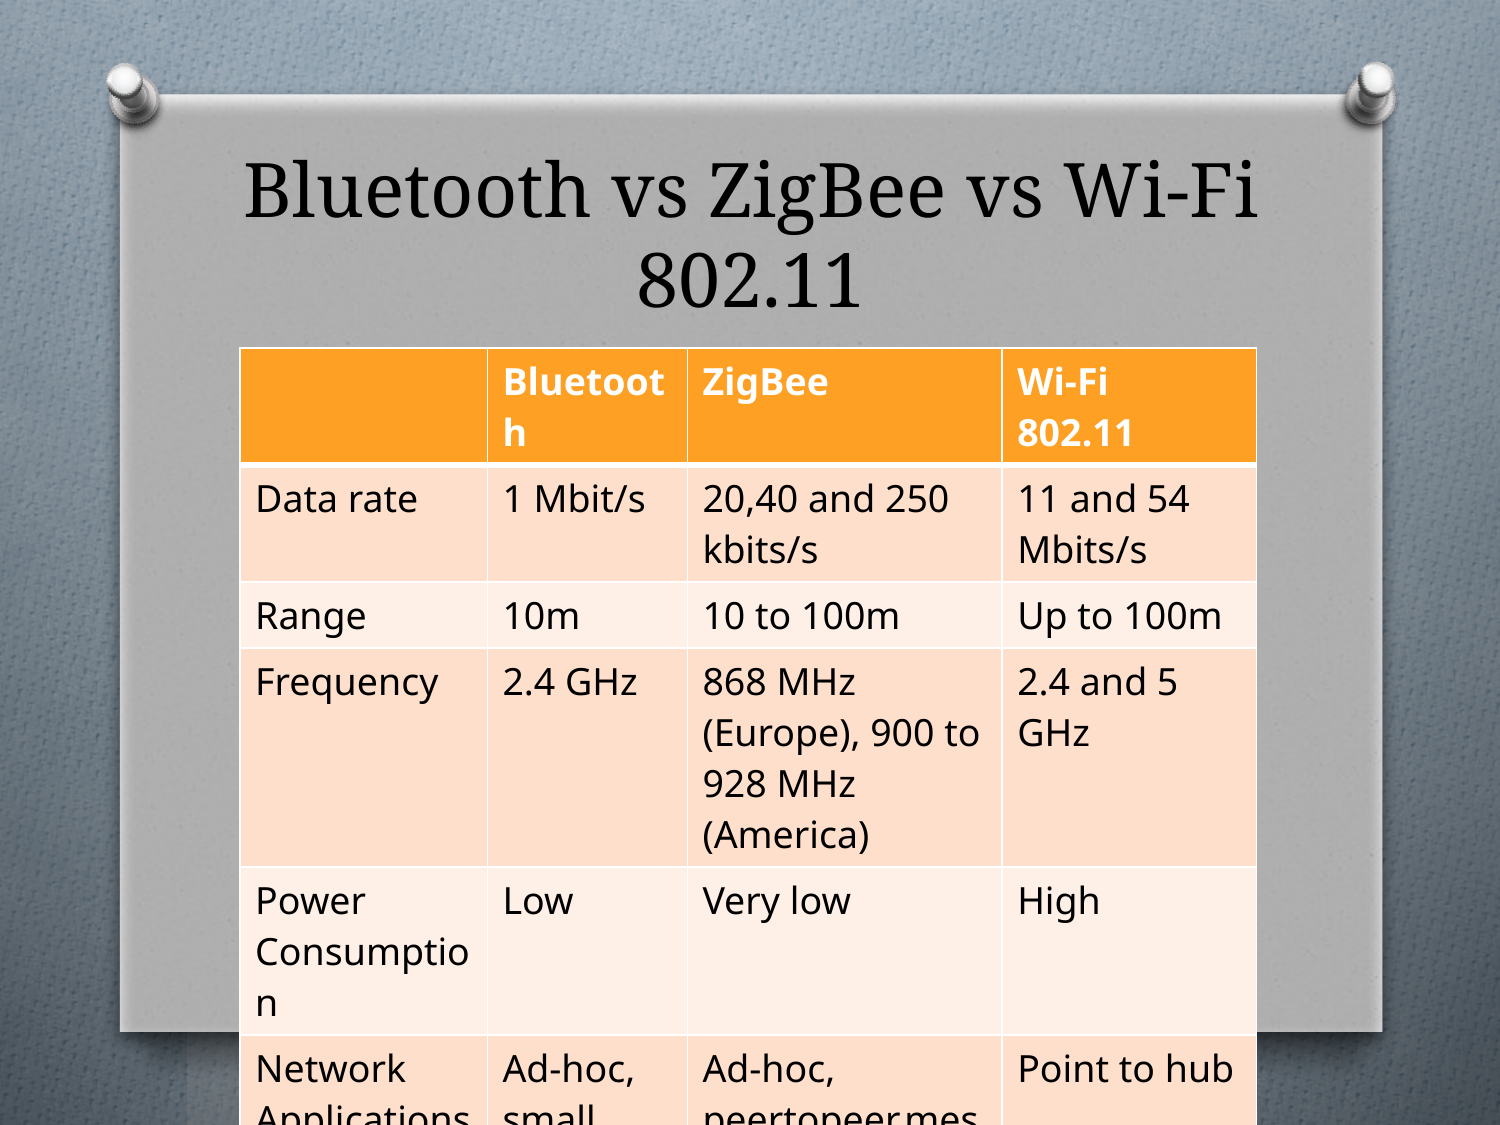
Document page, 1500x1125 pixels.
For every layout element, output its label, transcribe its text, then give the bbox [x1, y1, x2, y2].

table_header Bluetooth [488, 349, 687, 462]
table_cell Very low [688, 868, 1001, 1034]
table_cell Low [488, 868, 687, 1034]
table_cell Frequency [241, 649, 487, 866]
table_cell Point to hub [1003, 1036, 1256, 1125]
table_cell Network Applications [241, 1036, 487, 1125]
picture [75, 29, 198, 153]
table_cell Up to 100m [1003, 583, 1256, 647]
table_cell High [1003, 868, 1256, 1034]
table_cell Data rate [241, 468, 487, 581]
title Bluetooth vs ZigBee vs Wi-Fi 802.11 [179, 134, 1323, 332]
table_cell Ad-hoc, peertopeer,mesh,star [688, 1036, 1001, 1125]
table_cell 20,40 and 250 kbits/s [688, 468, 1001, 581]
picture [1317, 35, 1439, 156]
table_cell Range [241, 583, 487, 647]
table_cell 868 MHz (Europe), 900 to 928 MHz (America) [688, 649, 1001, 866]
table_cell 1 Mbit/s [488, 468, 687, 581]
table_cell 10m [488, 583, 687, 647]
table_cell Power Consumption [241, 868, 487, 1034]
table_cell 2.4 GHz [488, 649, 687, 866]
table_cell 2.4 and 5 GHz [1003, 649, 1256, 866]
table_header Wi-Fi 802.11 [1003, 349, 1256, 462]
table_cell Ad-hoc, small network [488, 1036, 687, 1125]
table_cell 10 to 100m [688, 583, 1001, 647]
table_header [241, 349, 487, 462]
table_cell 11 and 54 Mbits/s [1003, 468, 1256, 581]
table_header ZigBee [688, 349, 1001, 462]
